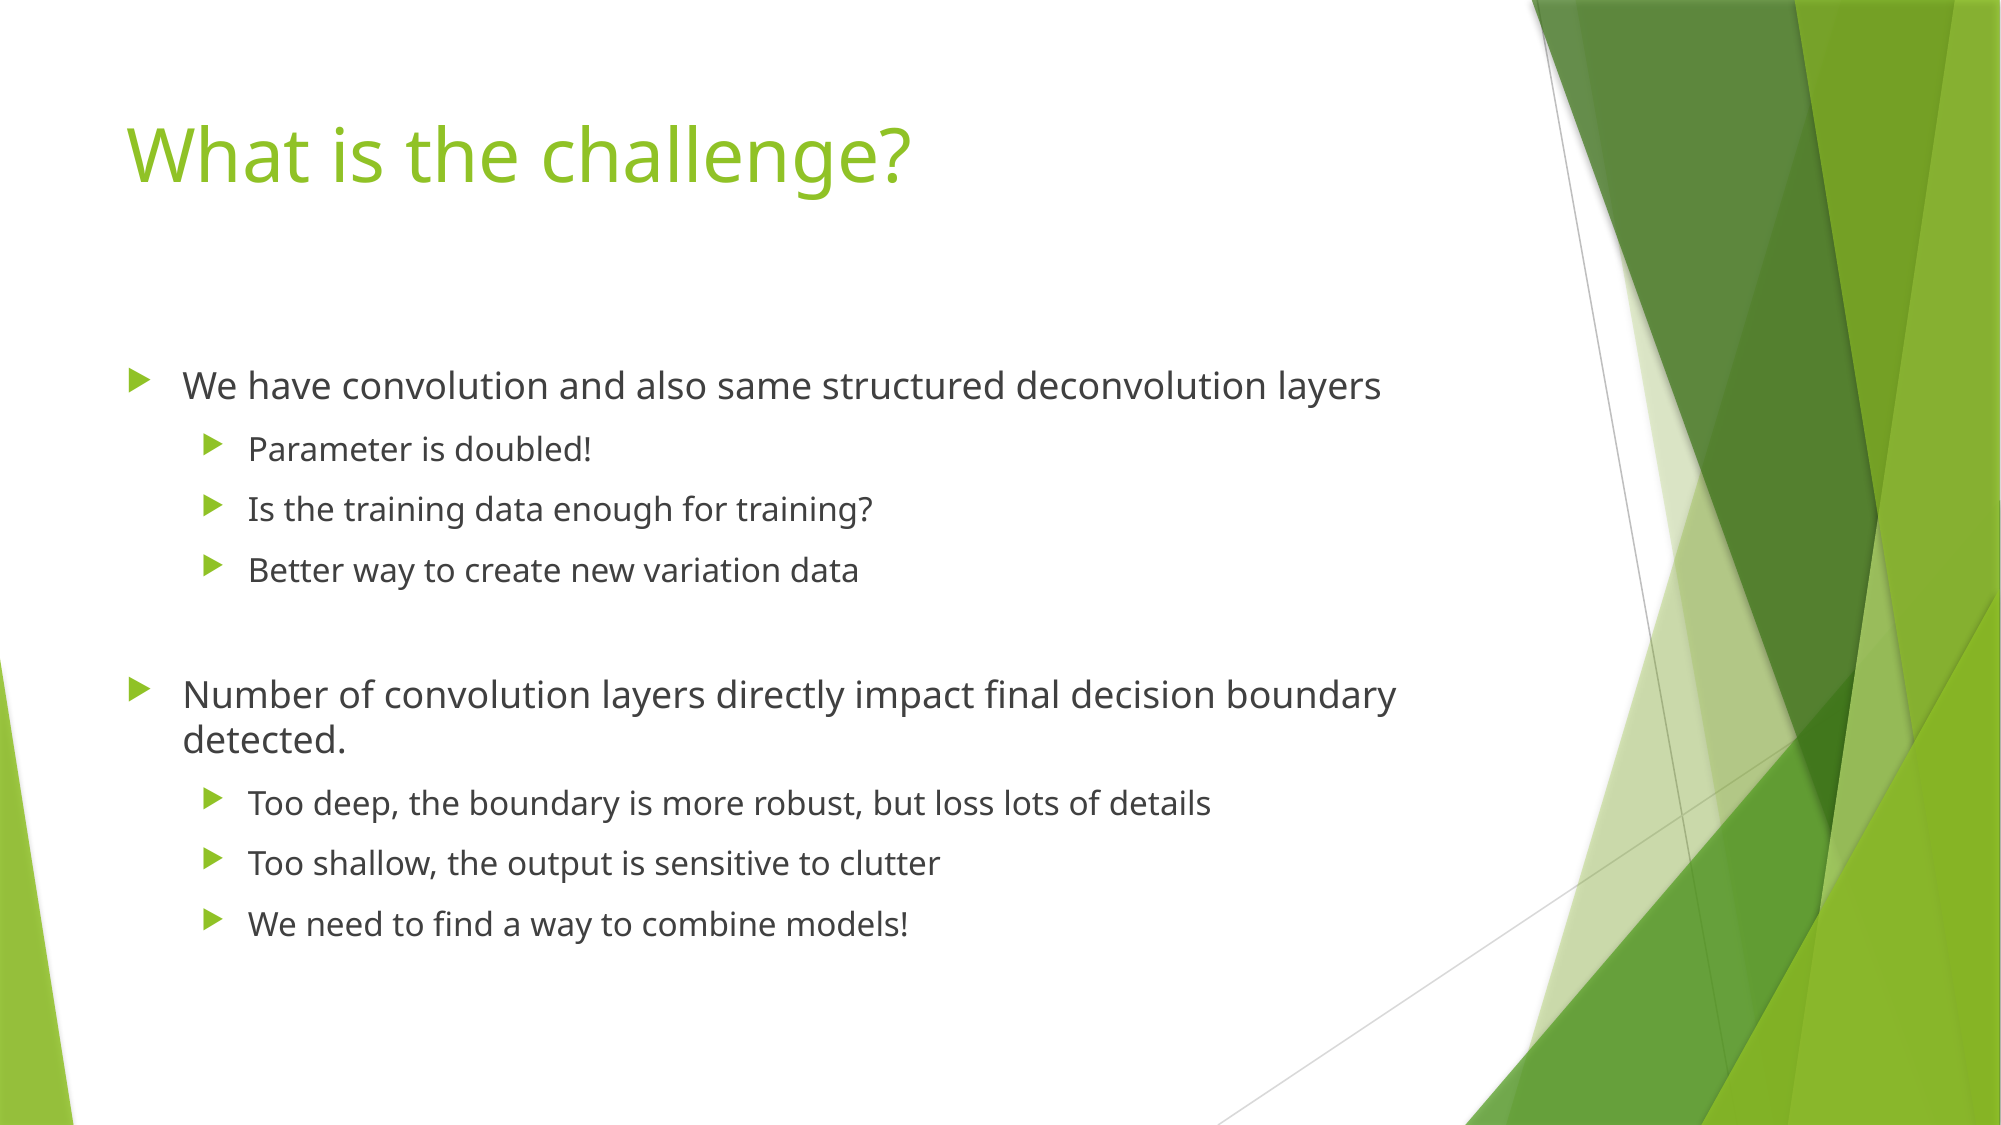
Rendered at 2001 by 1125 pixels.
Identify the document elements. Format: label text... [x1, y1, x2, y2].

list We have convolution and also same structured deconvolution layers Parameter is doubled! Is the training data enough for training? Better way to create new variation data Number of convolution layers directly impact final decision boundary detected. Too deep, the boundary is more robust, but loss lots of details Too shallow, the output is sensitive to clutter We need to find a way to combine models! [111, 354, 1522, 992]
title What is the challenge? [111, 99, 1522, 317]
